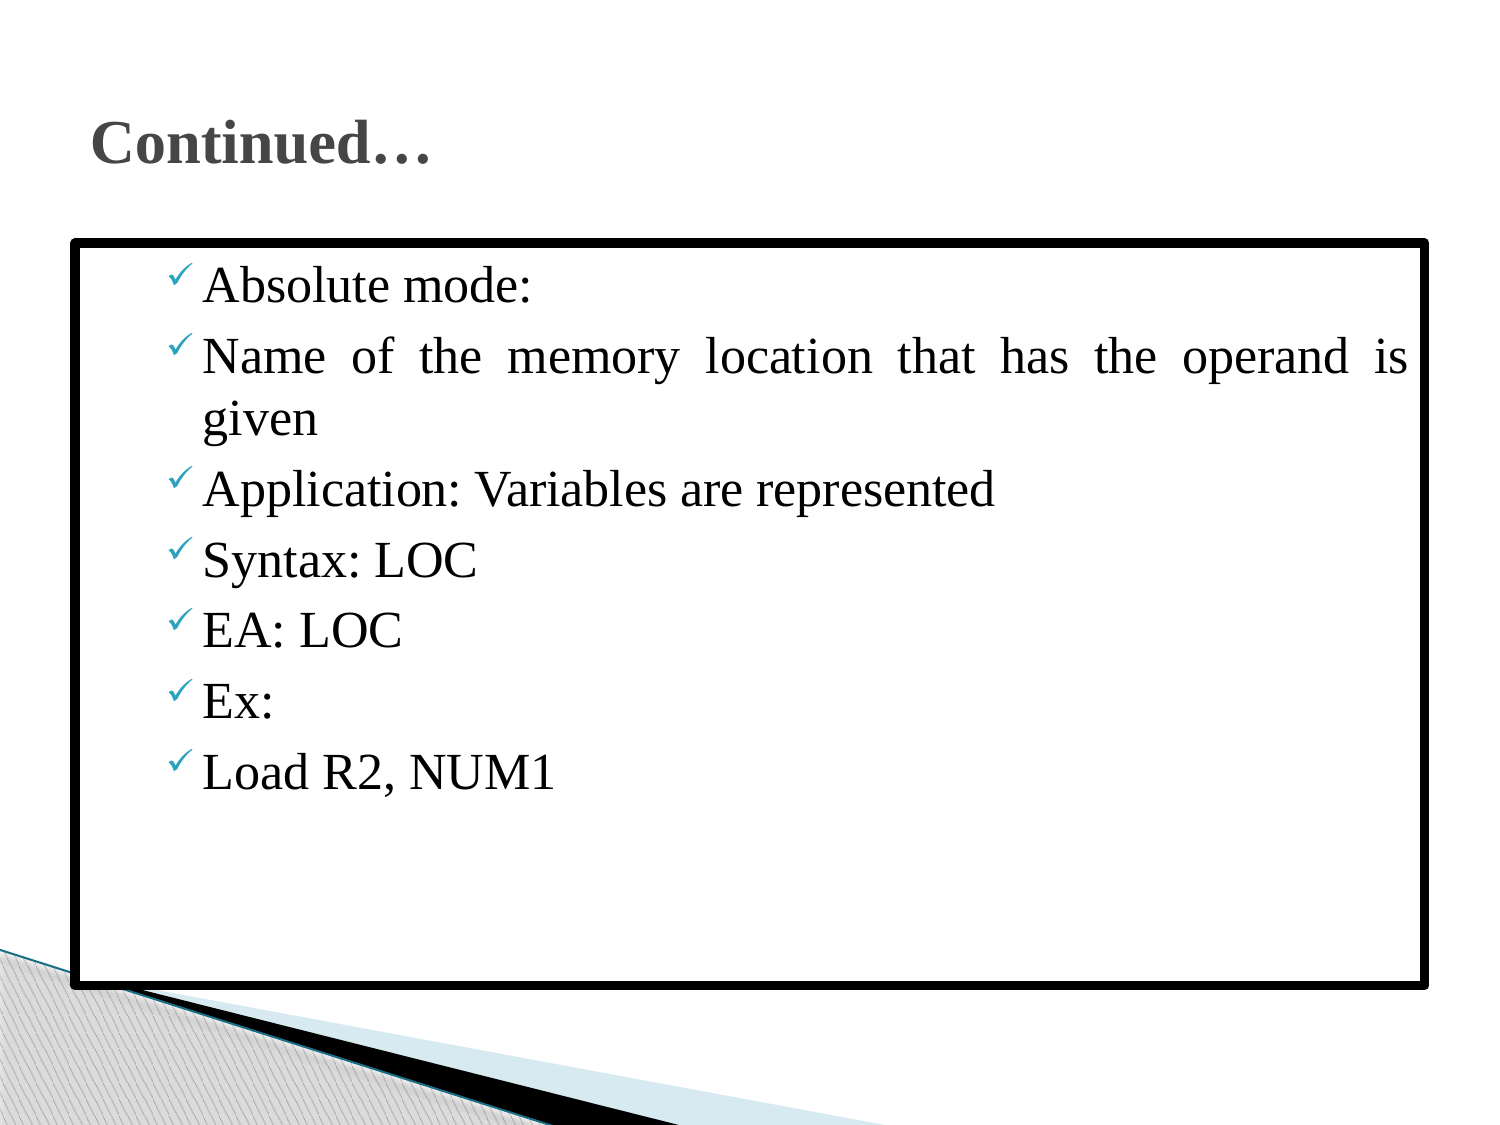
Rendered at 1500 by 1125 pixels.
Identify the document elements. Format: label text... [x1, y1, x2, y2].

title Continued… [75, 45, 1425, 233]
list Absolute mode: Name of the memory location that has the operand is given Application: Variables are represented Syntax: LOC EA: LOC Ex: Load R2, NUM1 [70, 238, 1429, 990]
